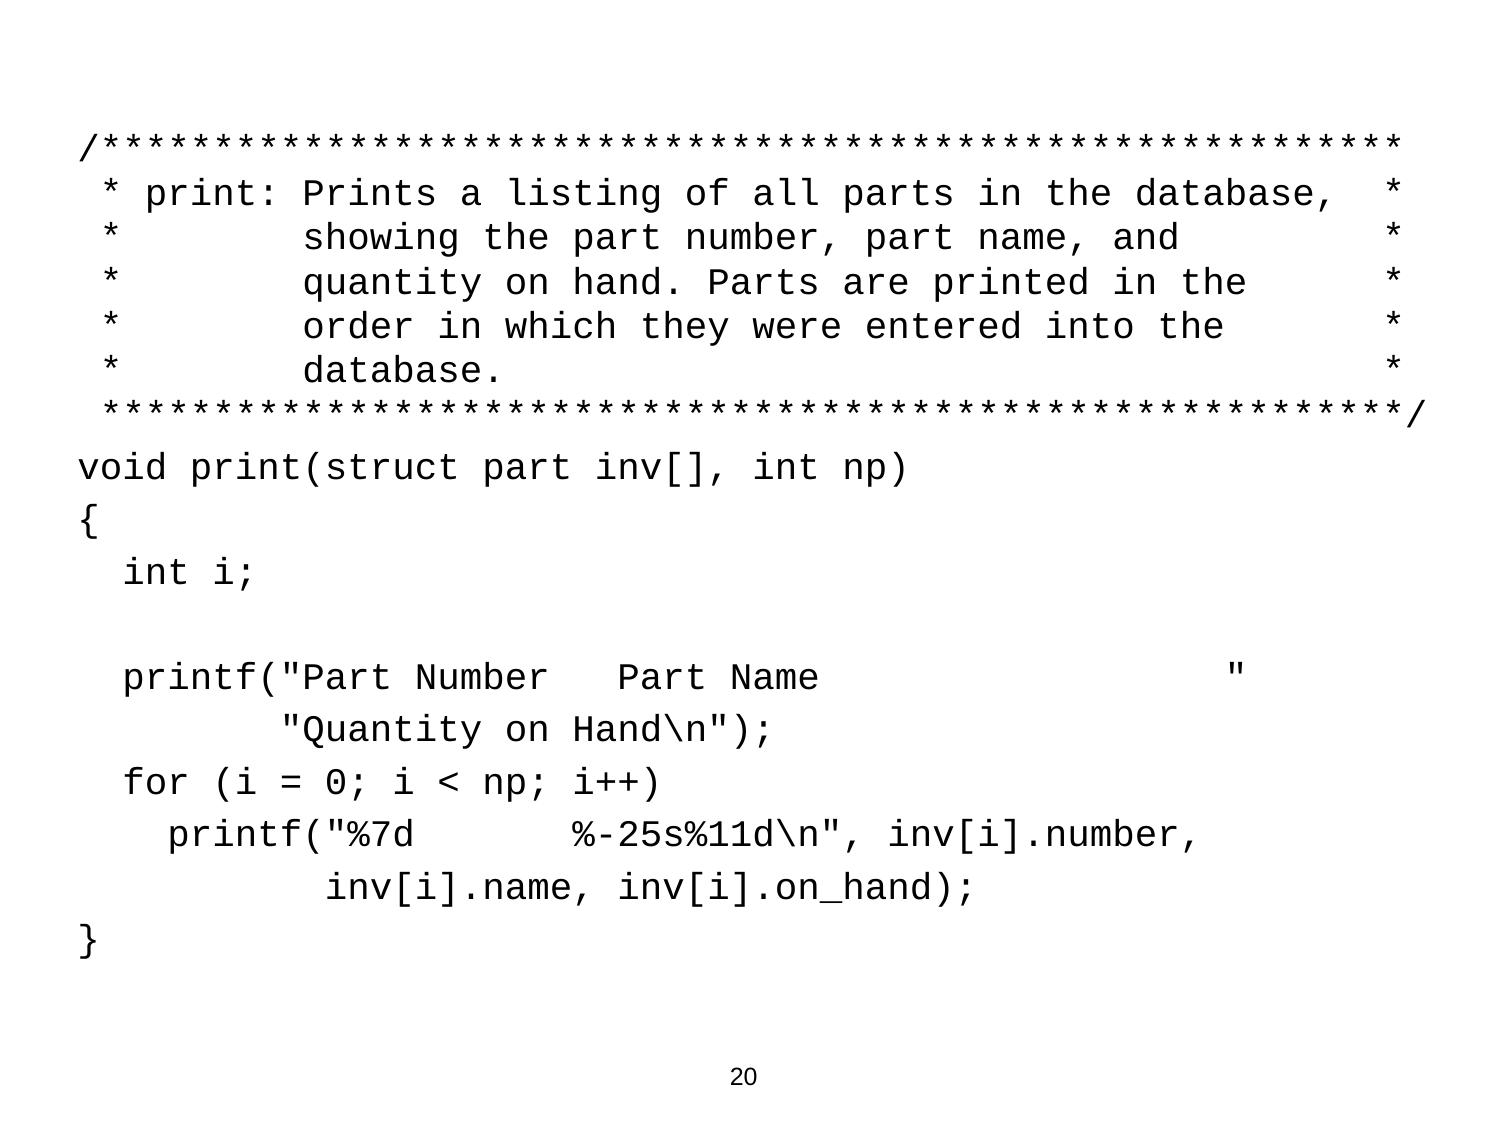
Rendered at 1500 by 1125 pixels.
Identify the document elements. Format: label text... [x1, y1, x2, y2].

list /********************************************************** * print: Prints a listing of all parts in the database, * * showing the part number, part name, and * * quantity on hand. Parts are printed in the * * order in which they were entered into the * * database. * **********************************************************/ void print(struct part inv[], int np) { int i; printf("Part Number Part Name " "Quantity on Hand\n"); for (i = 0; i < np; i++) printf("%7d %-25s%11d\n", inv[i].number, inv[i].name, inv[i].on_hand); } [62, 125, 1450, 1038]
text_box 20 [687, 1050, 800, 1100]
